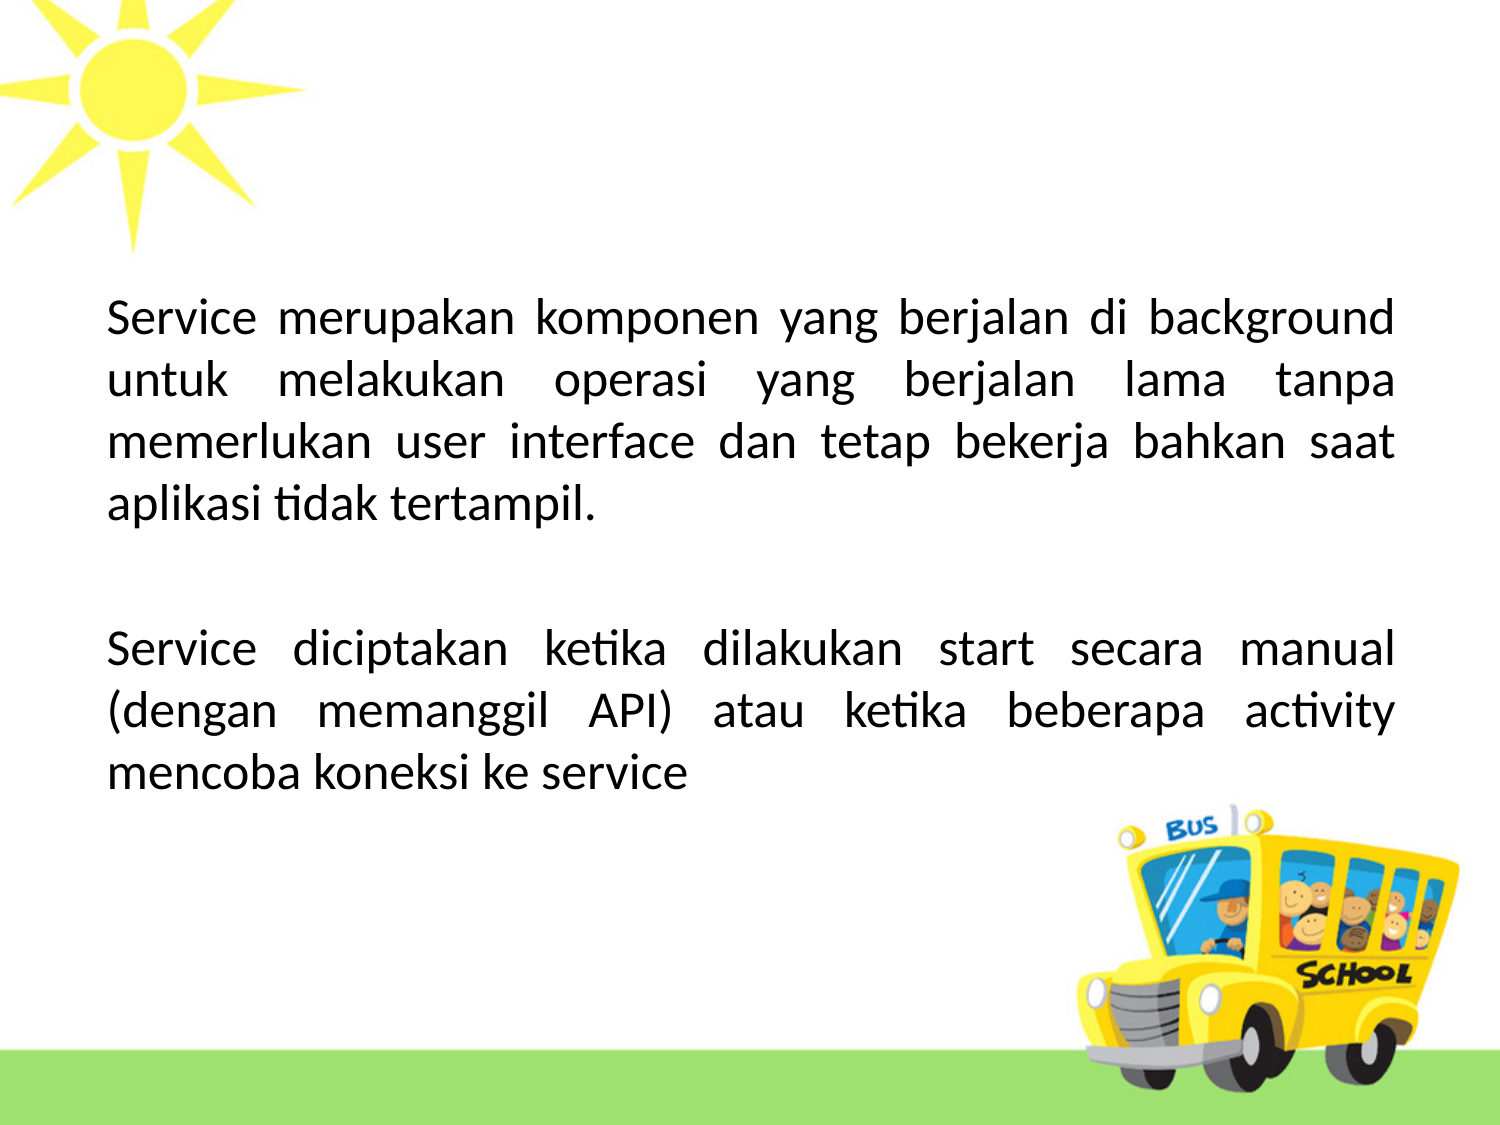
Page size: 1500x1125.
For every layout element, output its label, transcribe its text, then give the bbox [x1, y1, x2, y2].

list Service merupakan komponen yang berjalan di background untuk melakukan operasi yang berjalan lama tanpa memerlukan user interface dan tetap bekerja bahkan saat aplikasi tidak tertampil. Service diciptakan ketika dilakukan start secara manual (dengan memanggil API) atau ketika beberapa activity mencoba koneksi ke service [37, 275, 1413, 813]
picture [0, 0, 1500, 1125]
